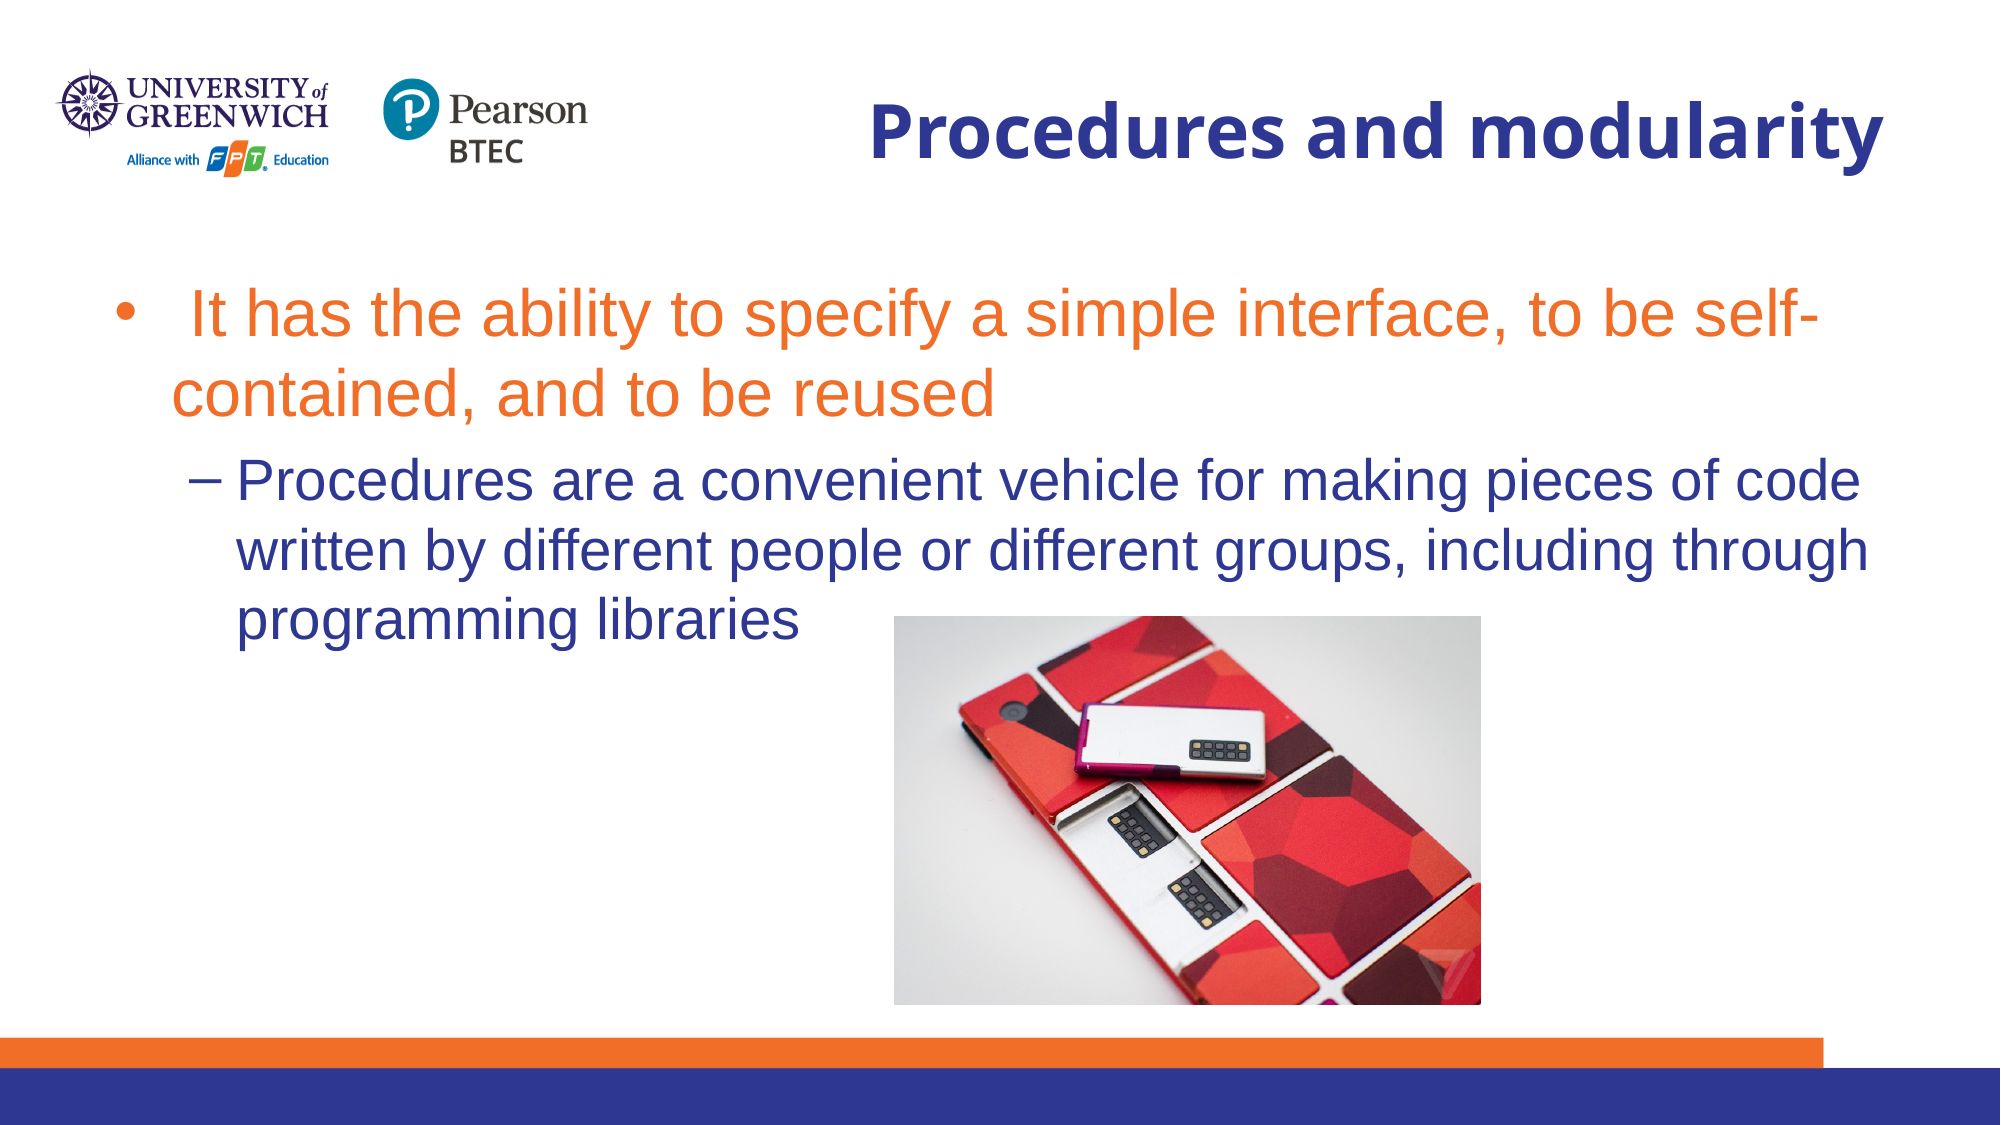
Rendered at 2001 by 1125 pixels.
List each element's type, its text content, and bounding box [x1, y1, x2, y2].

title Procedures and modularity [641, 76, 1900, 209]
list It has the ability to specify a simple interface, to be self-contained, and to be reused Procedures are a convenient vehicle for making pieces of code written by different people or different groups, including through programming libraries [99, 262, 1900, 1005]
picture [0, 0, 2000, 1125]
